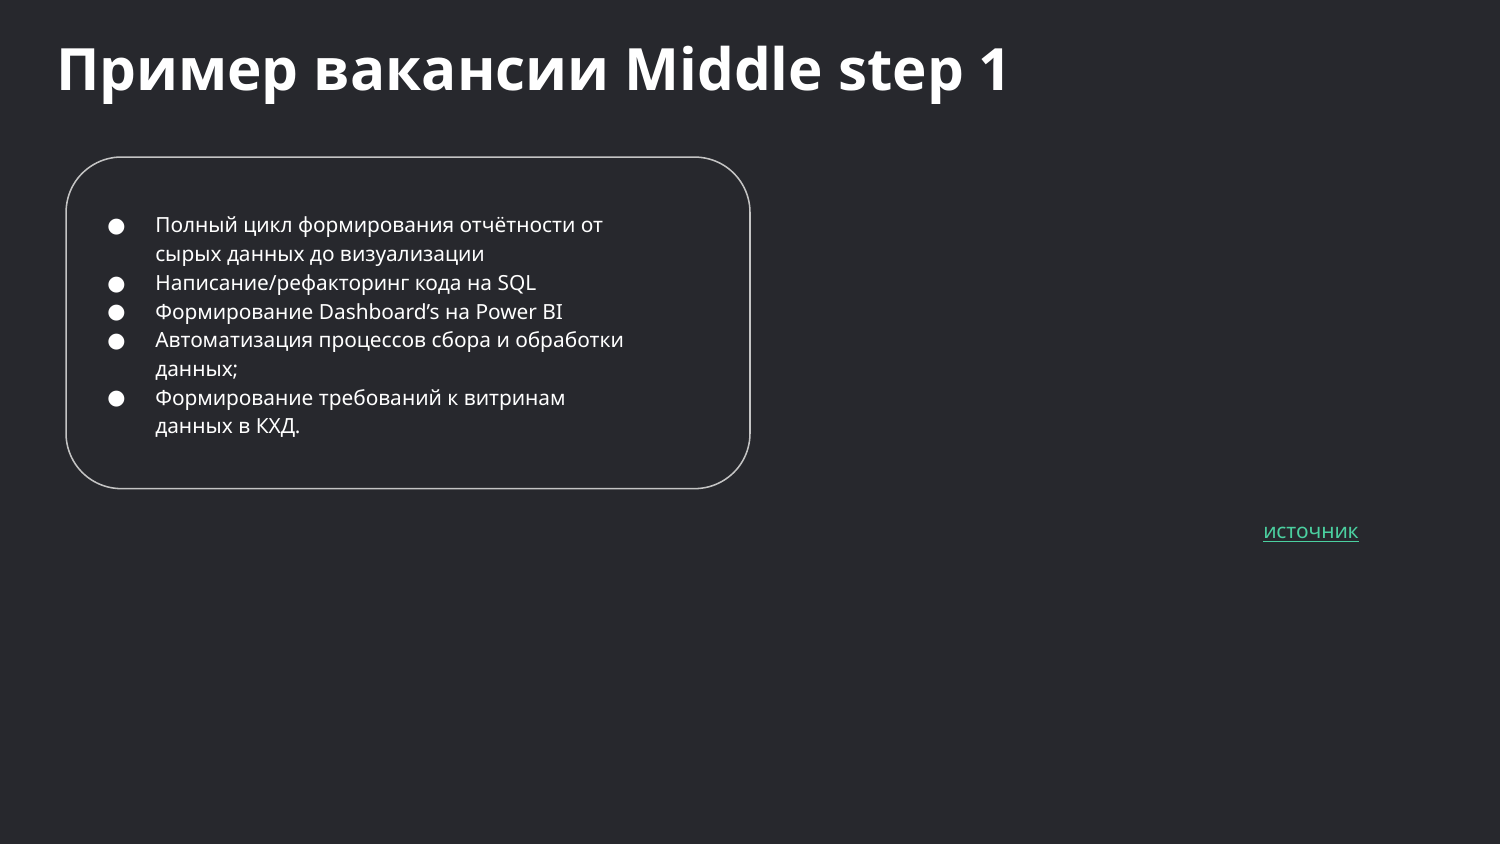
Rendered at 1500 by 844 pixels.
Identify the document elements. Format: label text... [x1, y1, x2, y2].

text_box Пример вакансии Middle step 1 [56, 40, 1455, 103]
text_box Полный цикл формирования отчётности от сырых данных до визуализации Написание/рефакторинг кода на SQL Формирование Dashboard’s на Power BI Автоматизация процессов сбора и обработки данных; Формирование требований к витринам данных в КХД. [65, 193, 652, 453]
text_box источник [1248, 503, 1407, 561]
text_box [69, 157, 751, 489]
